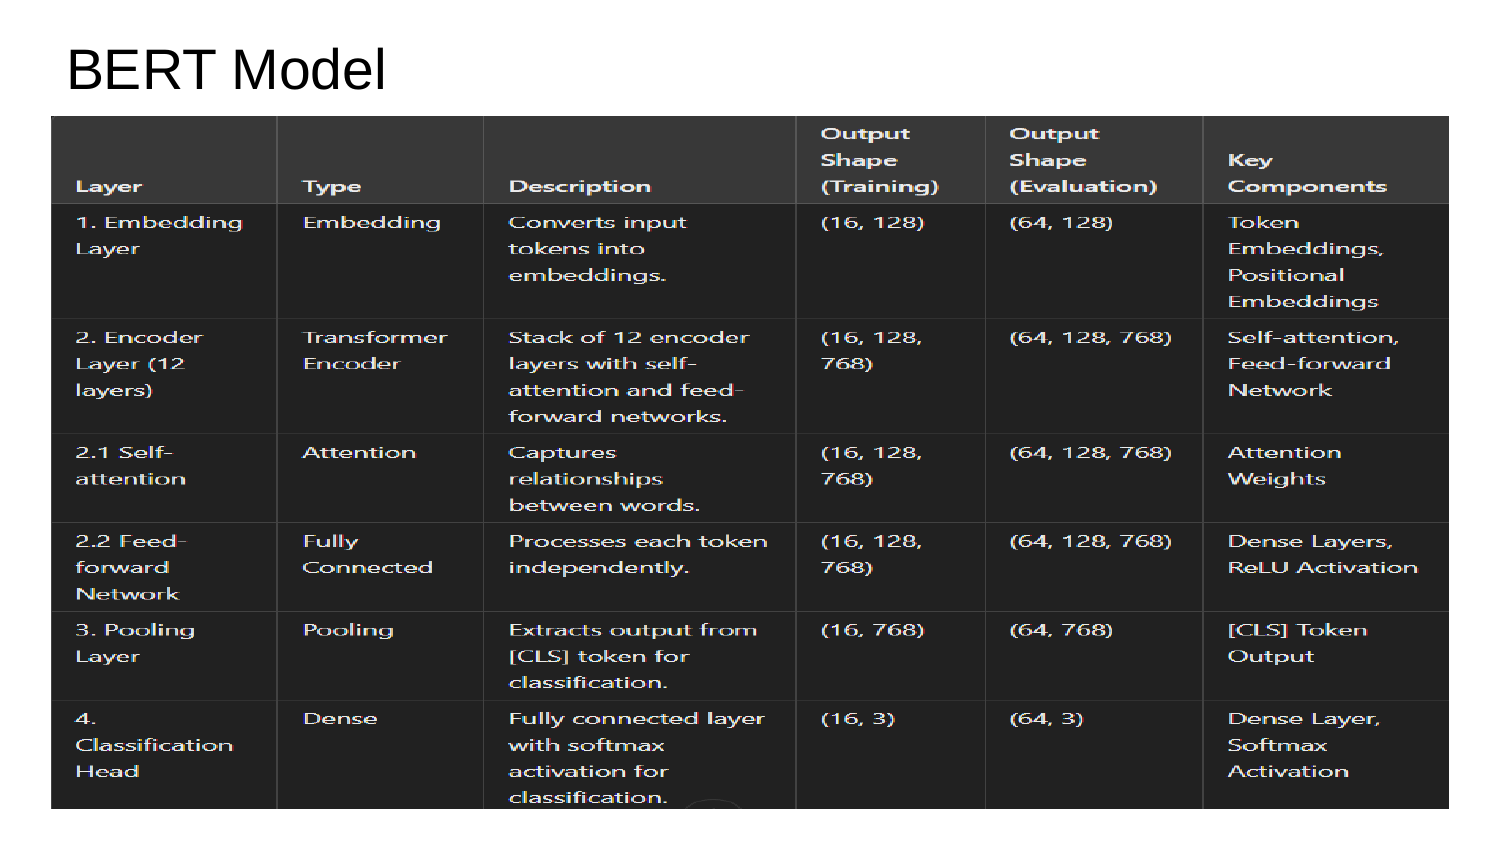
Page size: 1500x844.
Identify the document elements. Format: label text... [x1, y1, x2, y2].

title BERT Model [51, 22, 1449, 116]
picture [50, 116, 1450, 809]
